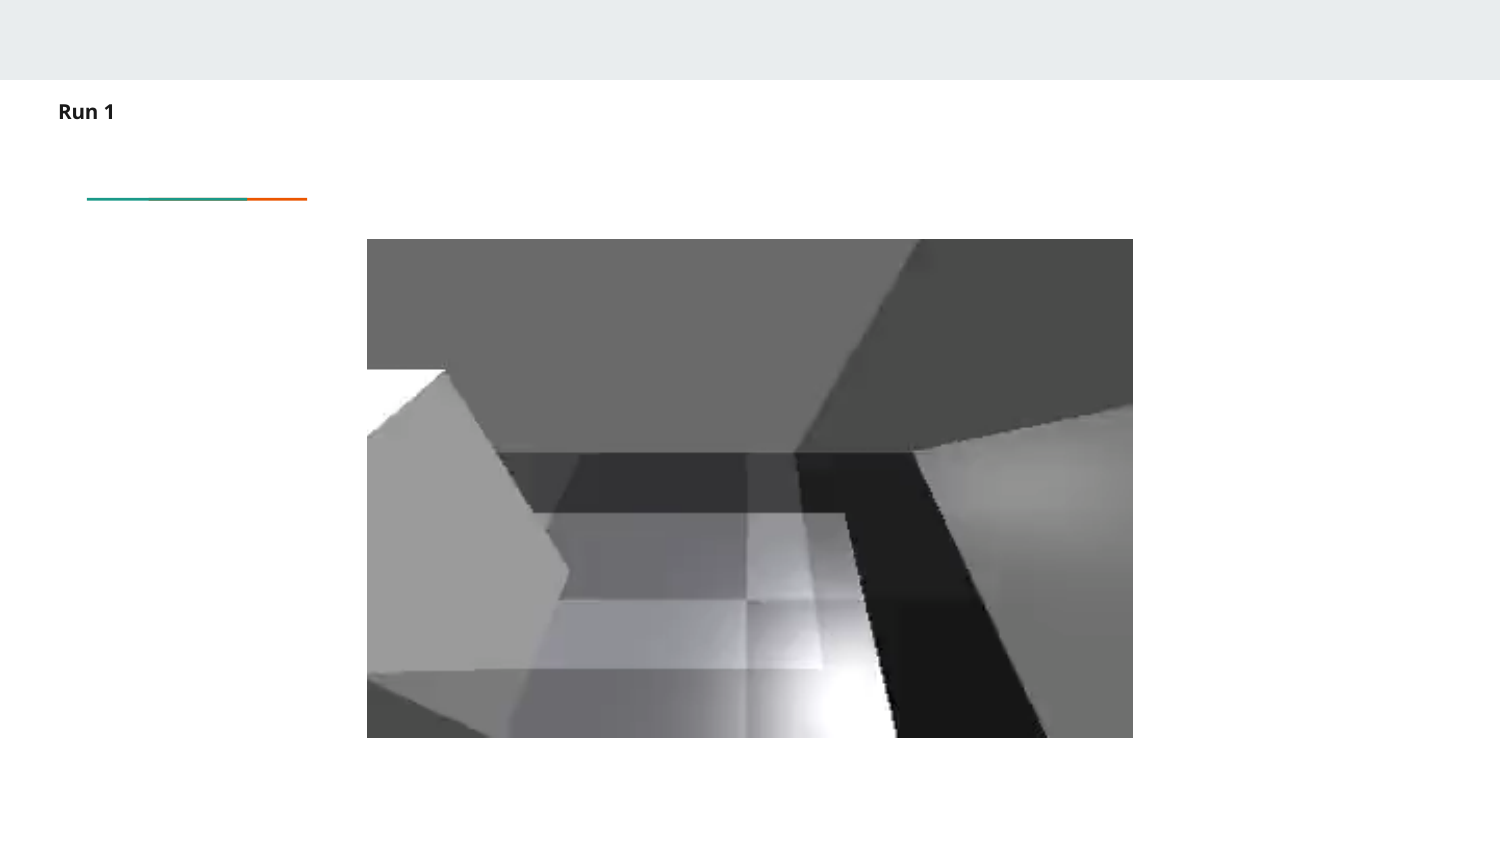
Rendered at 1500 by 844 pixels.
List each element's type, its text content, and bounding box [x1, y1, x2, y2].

title Run 1 [43, 82, 1305, 170]
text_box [366, 238, 1134, 740]
